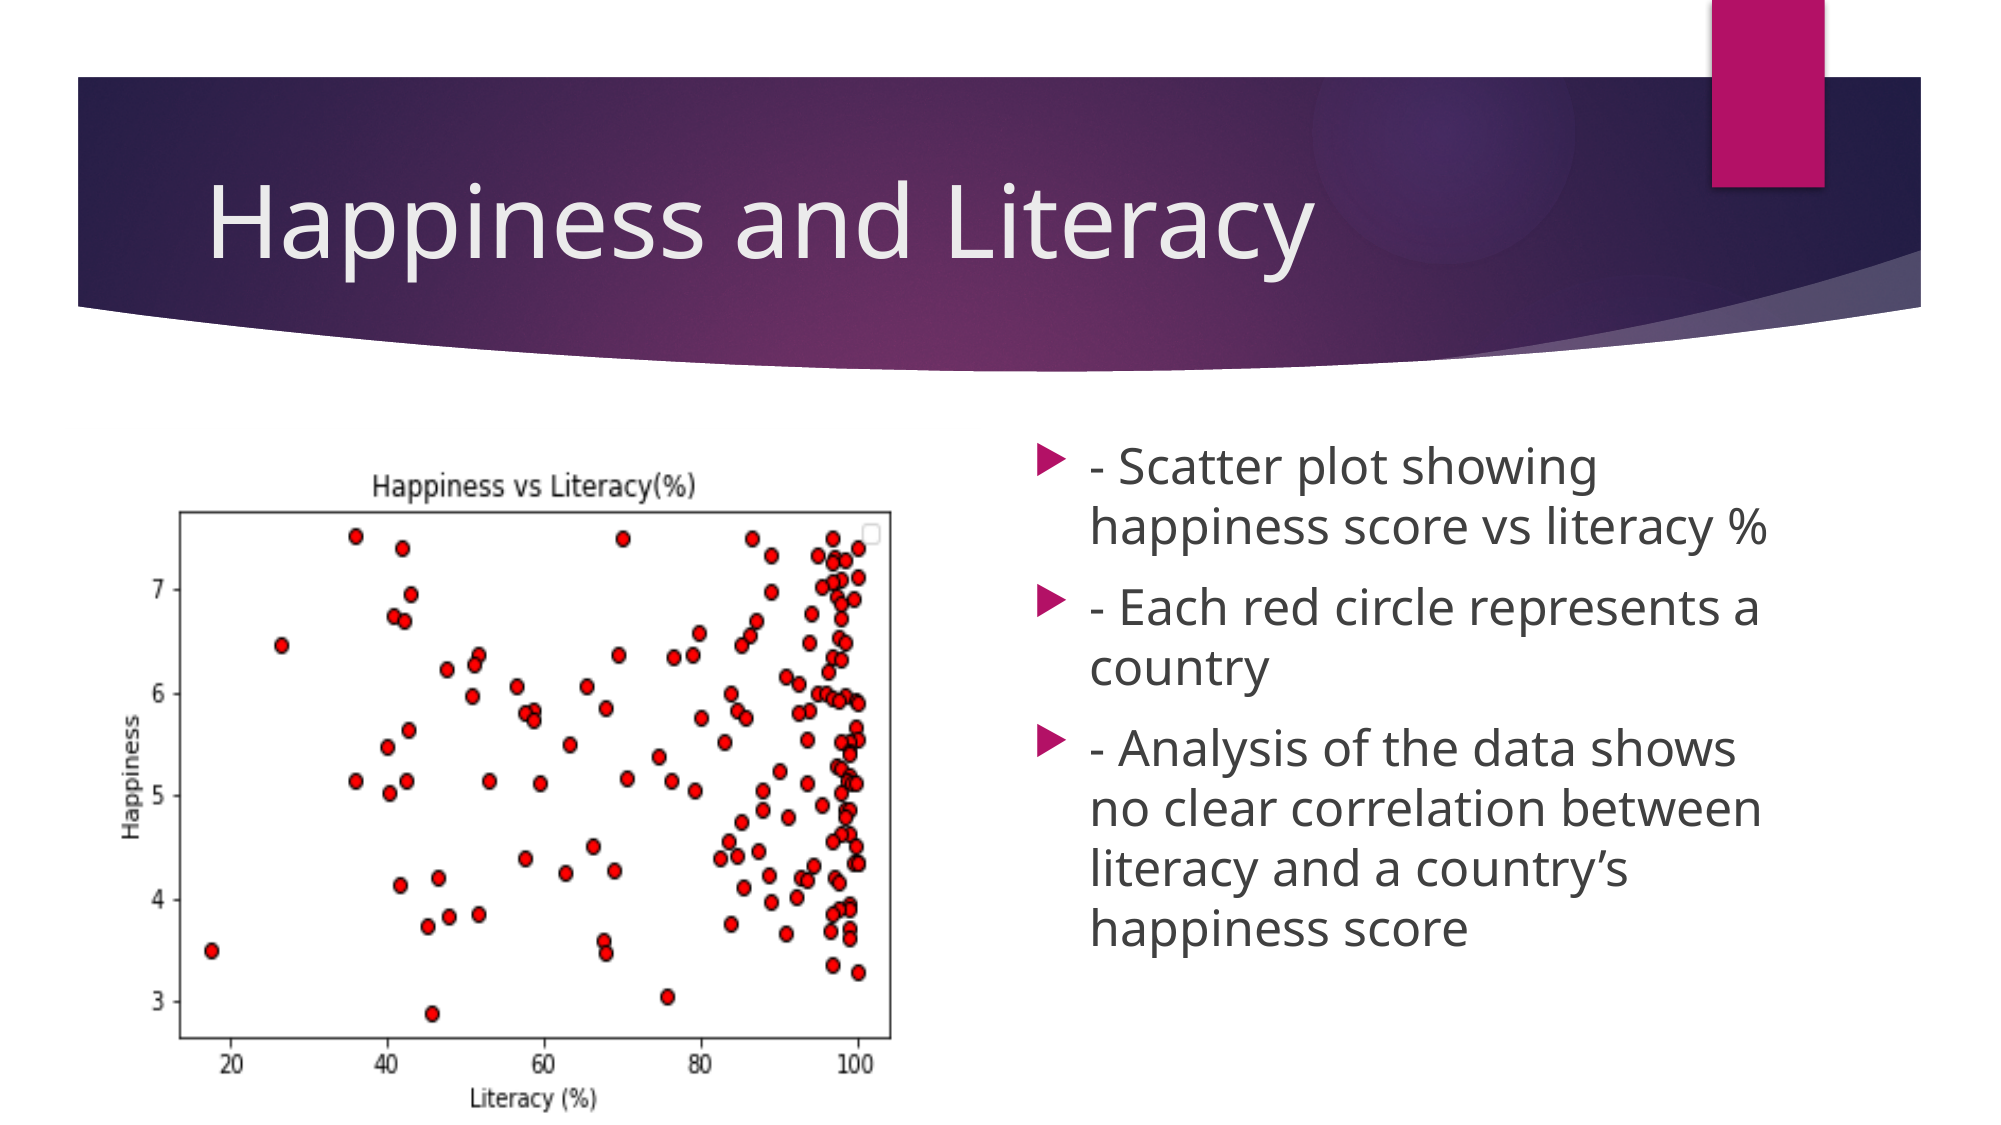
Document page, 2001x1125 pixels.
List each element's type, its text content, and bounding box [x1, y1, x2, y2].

title Happiness and Literacy [189, 159, 1627, 276]
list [65, 426, 982, 1125]
list - Scatter plot showing happiness score vs literacy % - Each red circle represents a country - Analysis of the data shows no clear correlation between literacy and a country’s happiness score [1018, 427, 1810, 1125]
